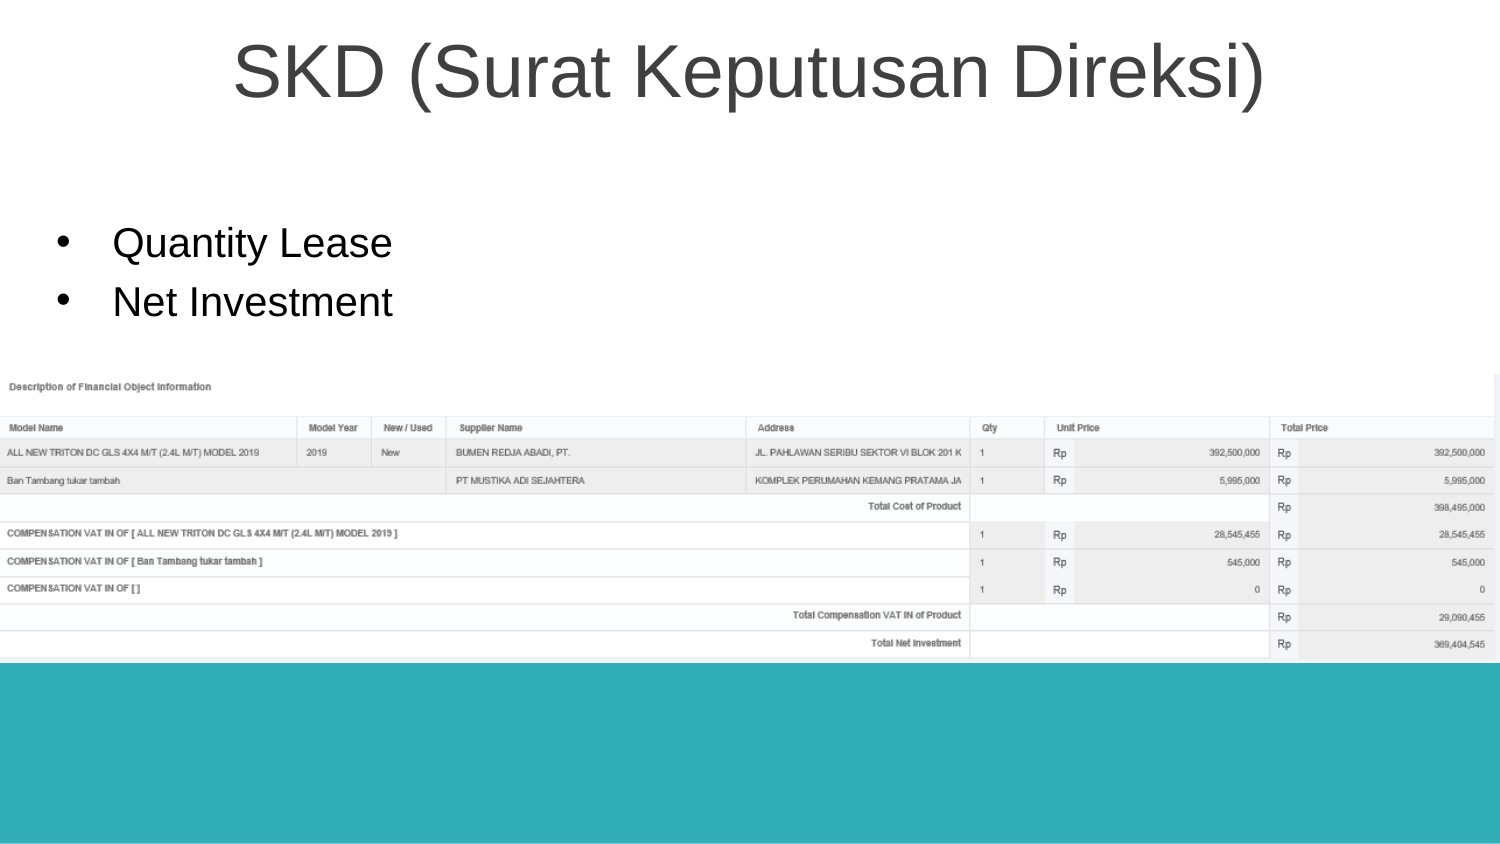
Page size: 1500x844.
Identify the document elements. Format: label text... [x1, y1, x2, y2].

list SKD (Surat Keputusan Direksi) [0, 20, 1500, 115]
picture [0, 374, 1500, 663]
text_box Quantity Lease Net Investment [41, 150, 1145, 373]
